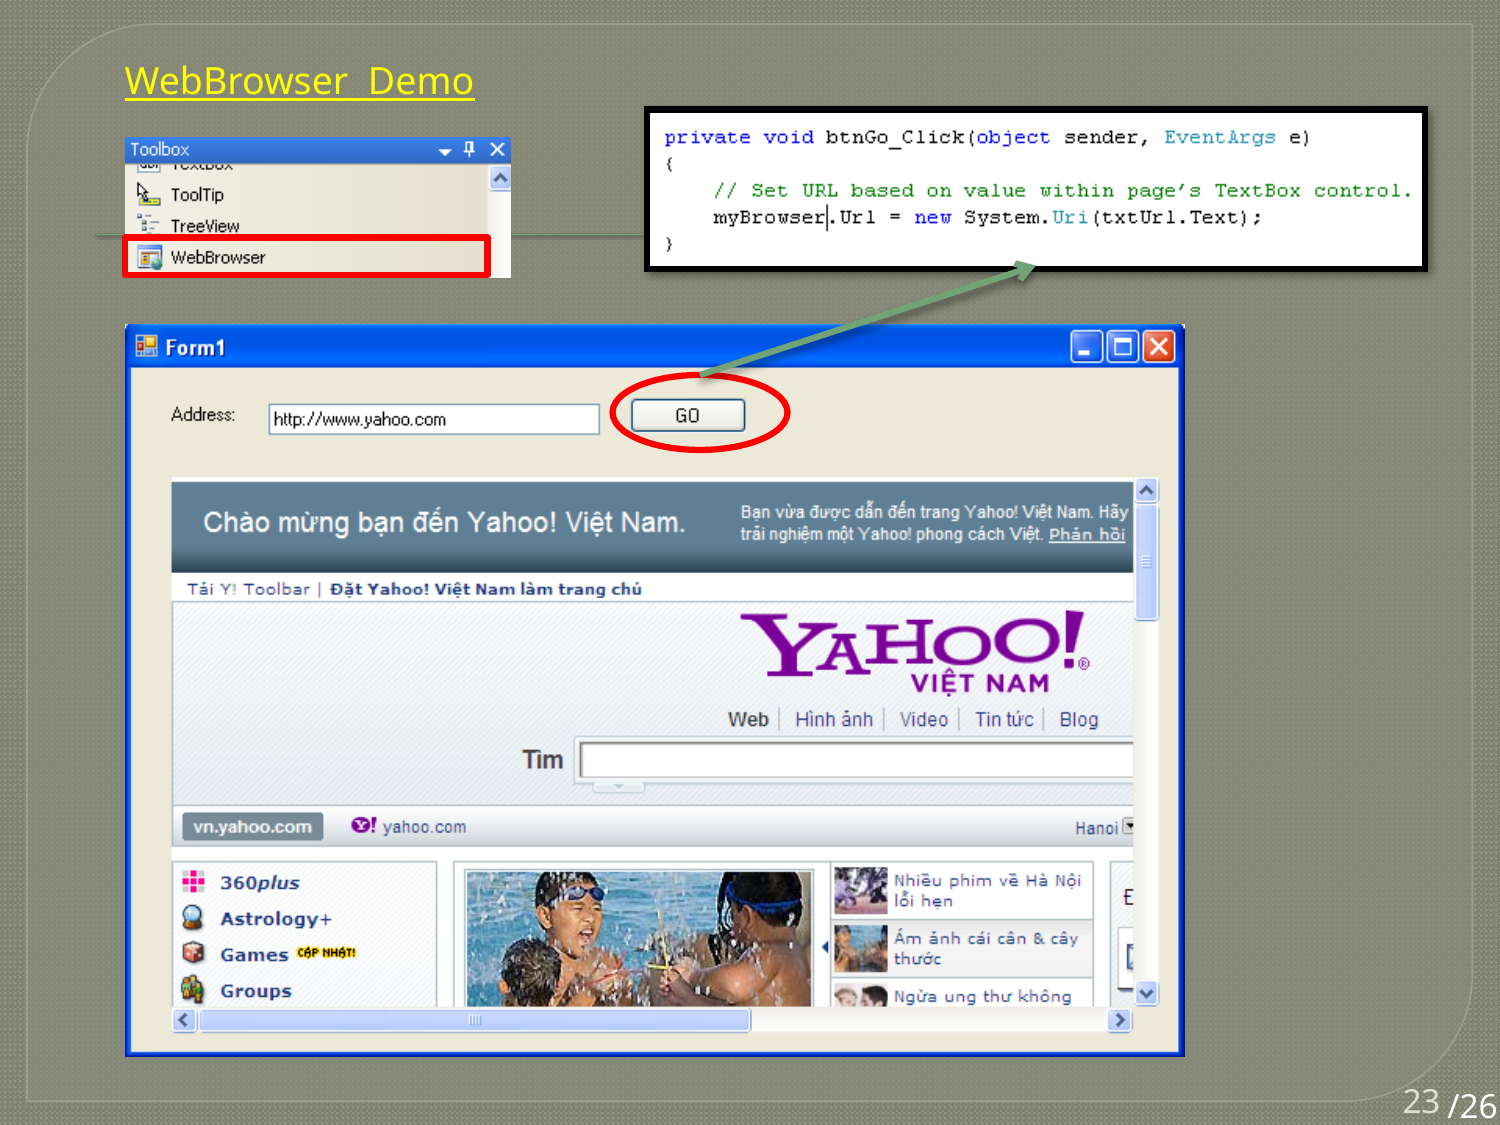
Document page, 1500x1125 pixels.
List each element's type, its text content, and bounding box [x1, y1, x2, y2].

slide_number 23 [1379, 1080, 1456, 1125]
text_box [124, 324, 1185, 1057]
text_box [812, 152, 923, 489]
picture [649, 112, 1423, 266]
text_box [124, 137, 512, 279]
text_box WebBrowser Demo [109, 49, 490, 110]
